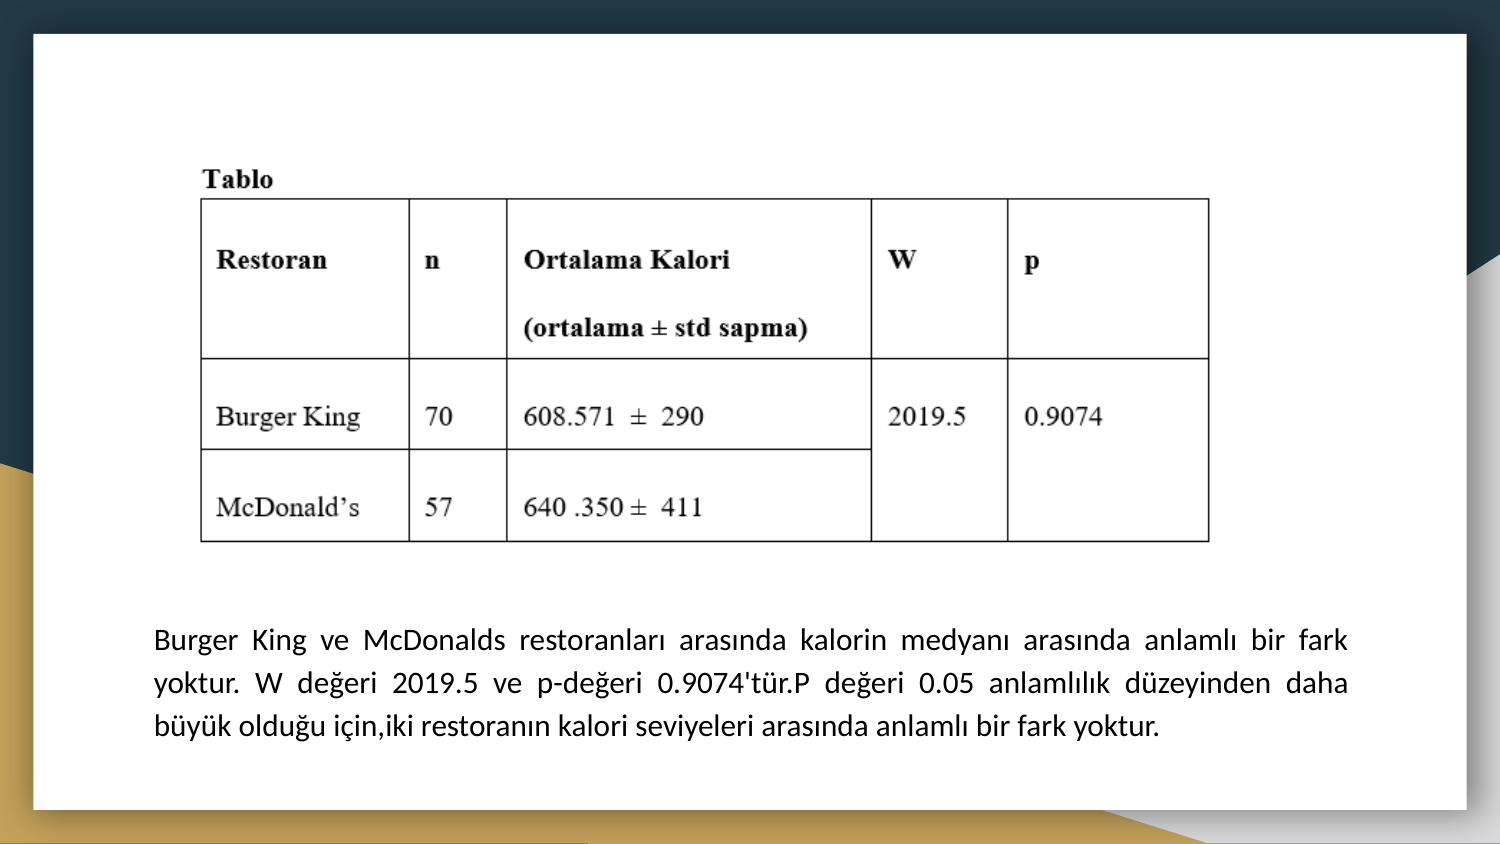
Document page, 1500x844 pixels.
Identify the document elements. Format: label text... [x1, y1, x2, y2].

title [134, 138, 1366, 296]
list Burger King ve McDonalds restoranları arasında kalorin medyanı arasında anlamlı bir fark yoktur. W değeri 2019.5 ve p-değeri 0.9074'tür.P değeri 0.05 anlamlılık düzeyinden daha büyük olduğu için,iki restoranın kalori seviyeleri arasında anlamlı bir fark yoktur. [50, 598, 1366, 775]
picture [192, 148, 1224, 551]
